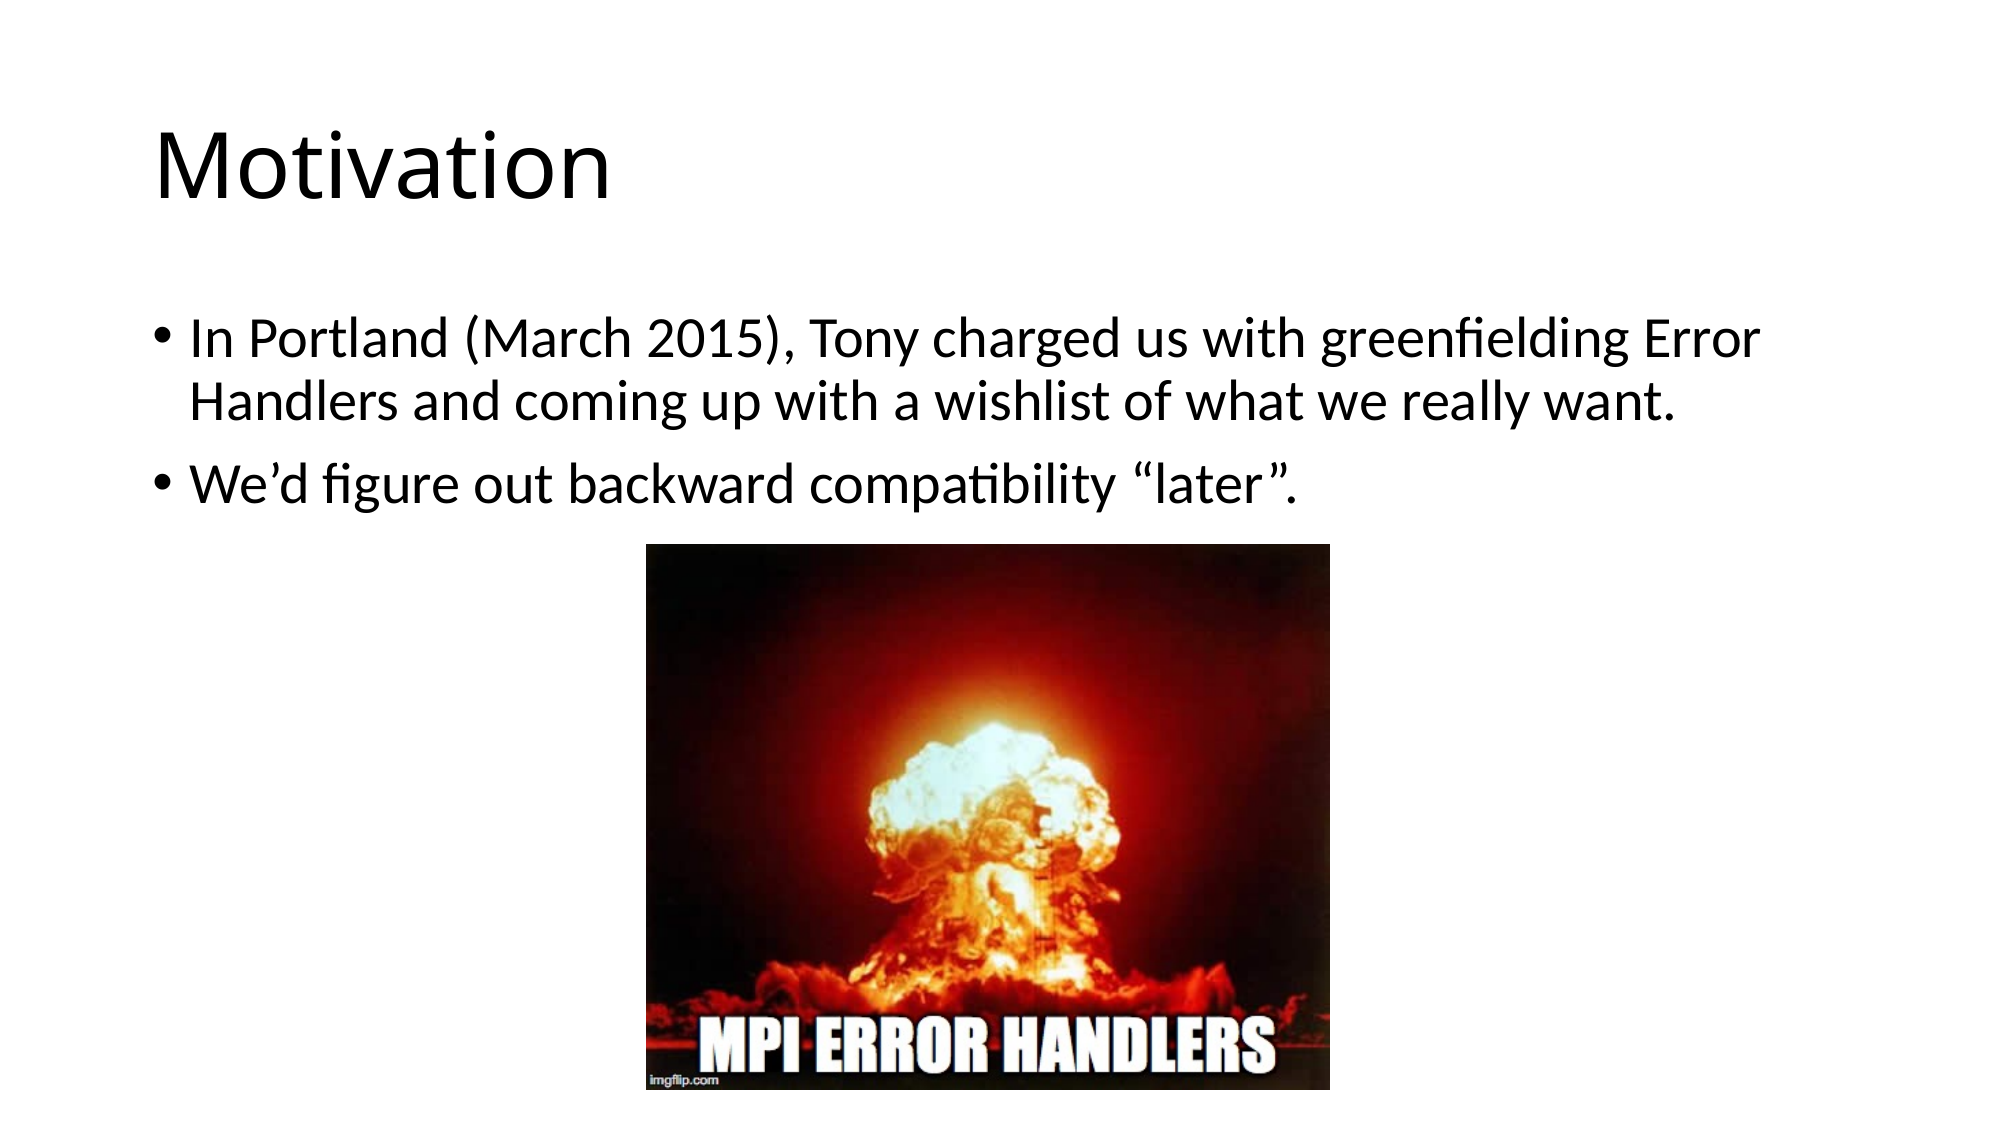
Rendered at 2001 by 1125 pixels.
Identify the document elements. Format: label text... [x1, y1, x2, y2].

picture [646, 544, 1330, 1090]
list In Portland (March 2015), Tony charged us with greenfielding Error Handlers and coming up with a wishlist of what we really want. We’d figure out backward compatibility “later”. [137, 299, 1863, 1014]
title Motivation [137, 59, 1863, 278]
